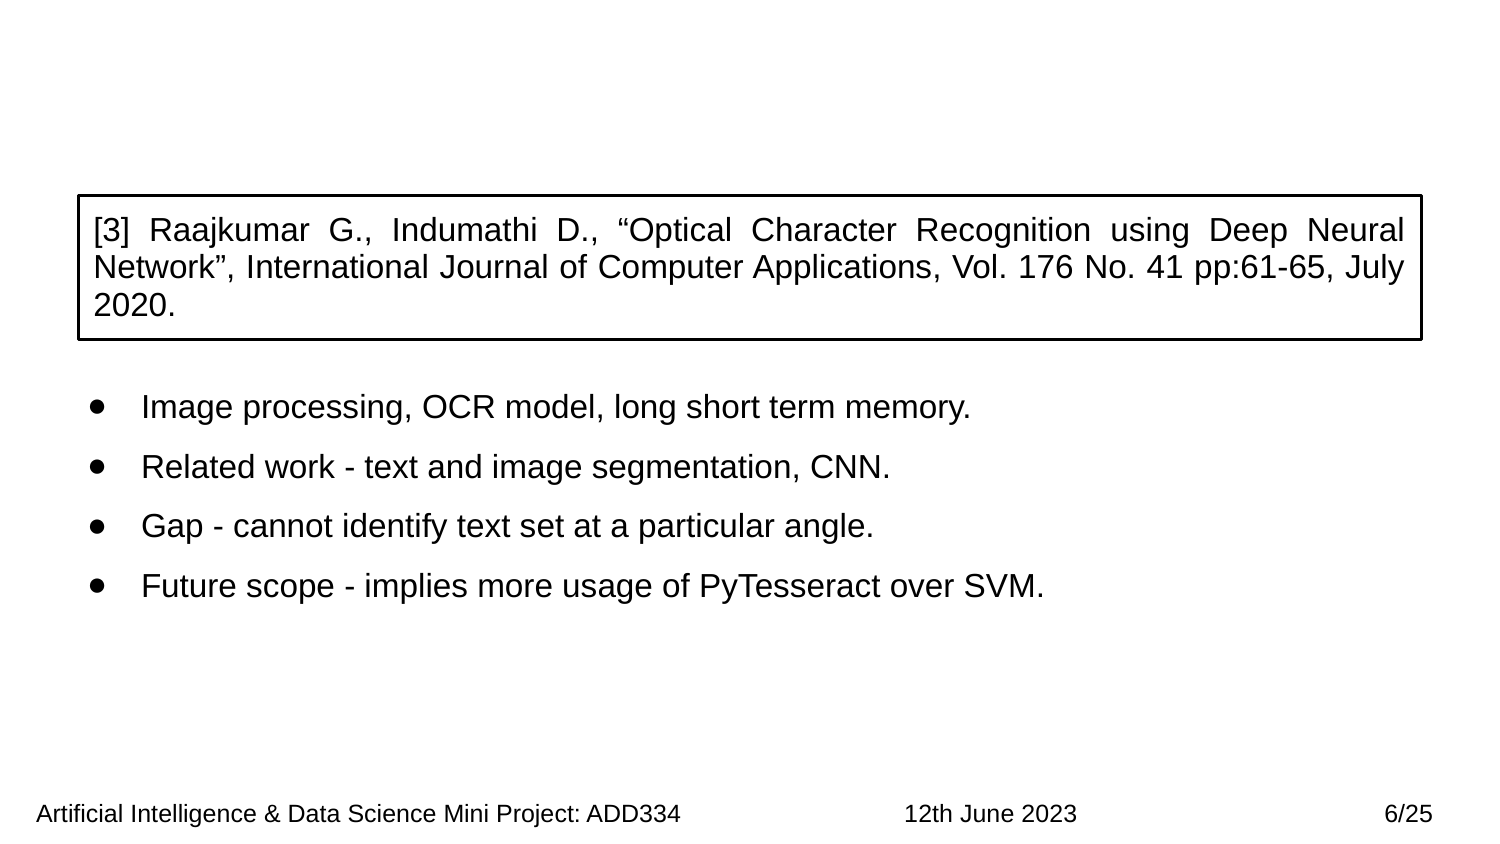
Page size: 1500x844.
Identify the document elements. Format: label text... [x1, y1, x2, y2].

list Image processing, OCR model, long short term memory. Related work - text and image segmentation, CNN. Gap - cannot identify text set at a particular angle. Future scope - implies more usage of PyTesseract over SVM. [51, 134, 1449, 710]
text_box [3] Raajkumar G., Indumathi D., “Optical Character Recognition using Deep Neural Network”, International Journal of Computer Applications, Vol. 176 No. 41 pp:61-65, July 2020. [78, 195, 1422, 340]
text_box Artificial Intelligence & Data Science Mini Project: ADD334 12th June 2023 6/25 [0, 782, 1500, 843]
